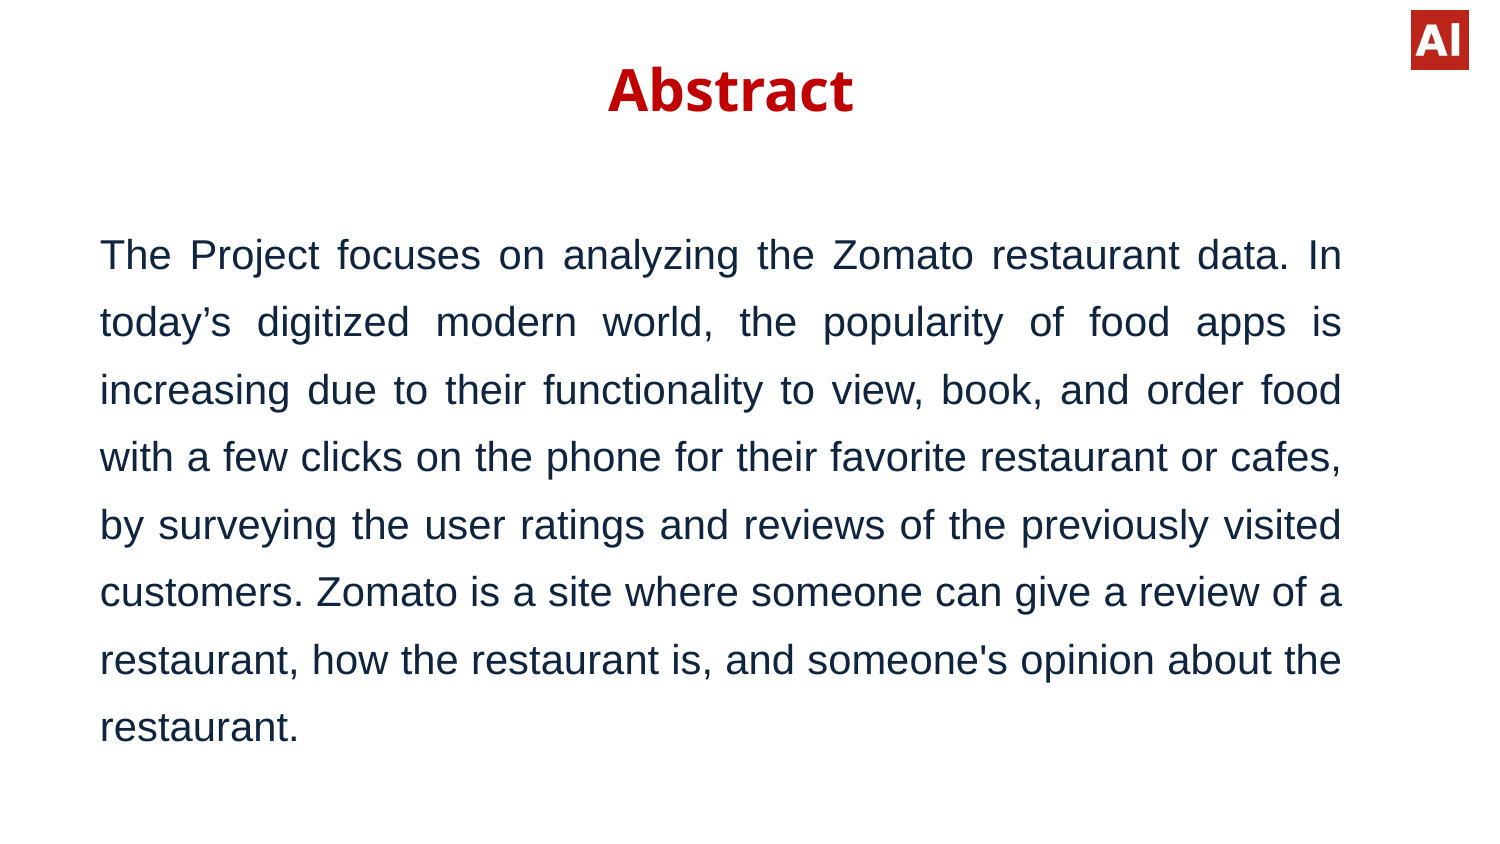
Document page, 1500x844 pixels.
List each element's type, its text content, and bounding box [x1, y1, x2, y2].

title Abstract [520, 51, 942, 195]
text_box The Project focuses on analyzing the Zomato restaurant data. In today’s digitized modern world, the popularity of food apps is increasing due to their functionality to view, book, and order food with a few clicks on the phone for their favorite restaurant or cafes, by surveying the user ratings and reviews of the previously visited customers. Zomato is a site where someone can give a review of a restaurant, how the restaurant is, and someone's opinion about the restaurant. [99, 207, 1343, 750]
picture [1411, 10, 1469, 70]
